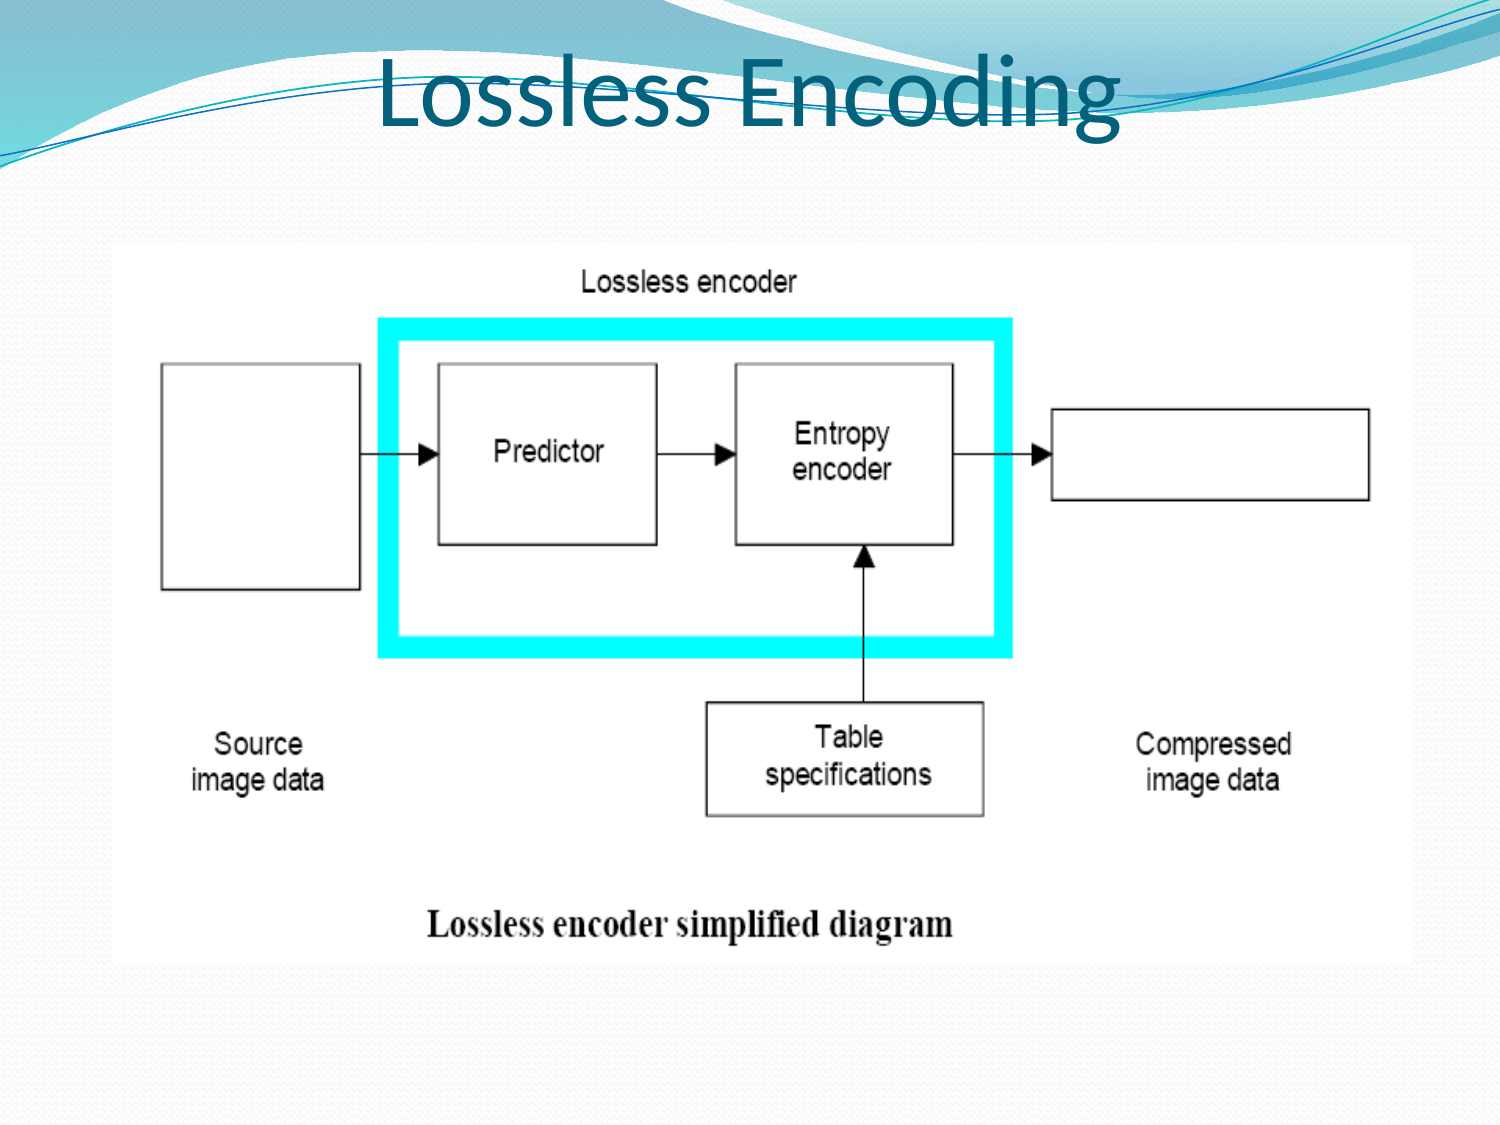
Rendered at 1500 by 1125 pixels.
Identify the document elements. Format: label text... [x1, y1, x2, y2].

title Lossless Encoding [75, 0, 1425, 148]
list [112, 243, 1412, 965]
